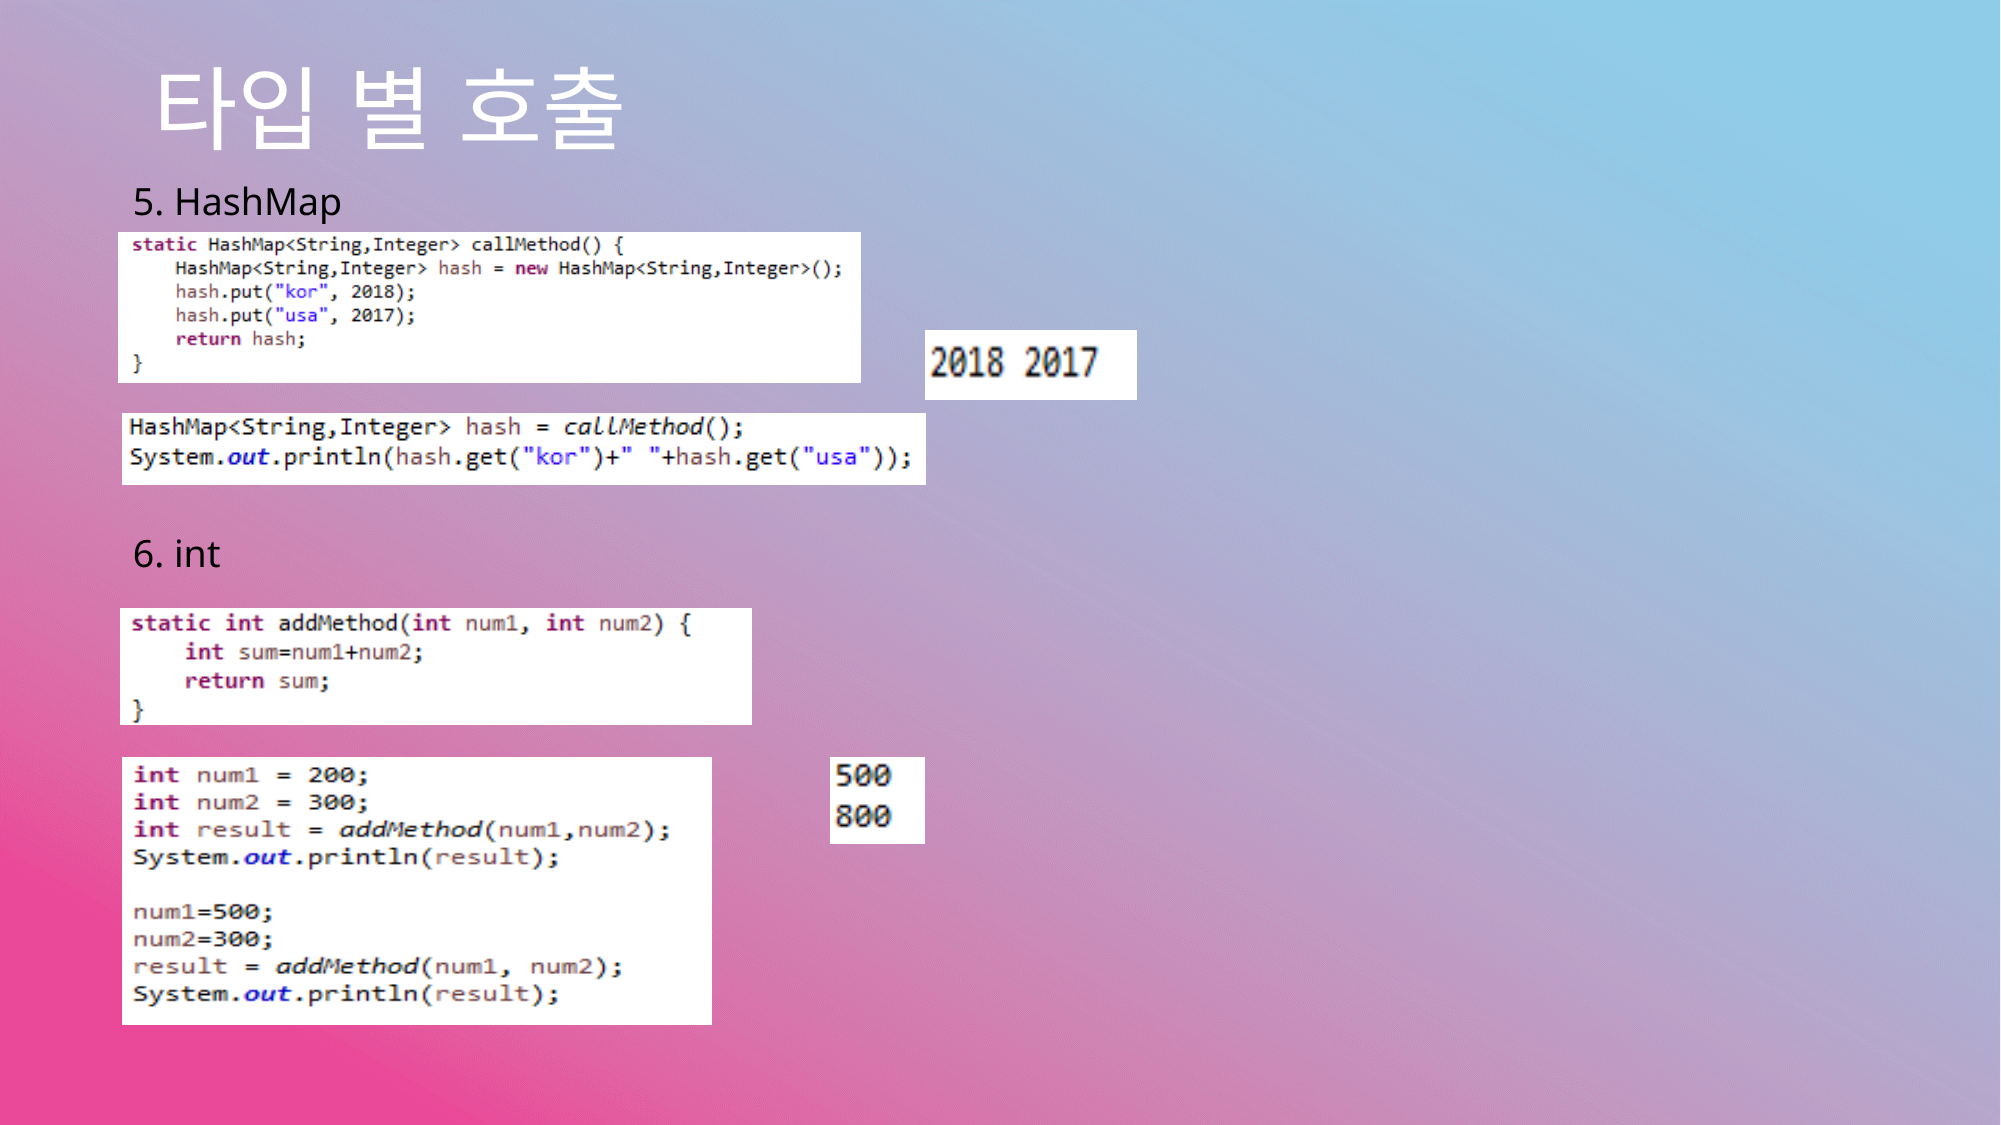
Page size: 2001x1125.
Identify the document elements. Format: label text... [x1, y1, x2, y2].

picture [0, 0, 2001, 1125]
text_box 6. int [118, 522, 499, 583]
text_box 타입 별 호출 [138, 43, 643, 169]
text_box 5. HashMap [118, 170, 499, 230]
